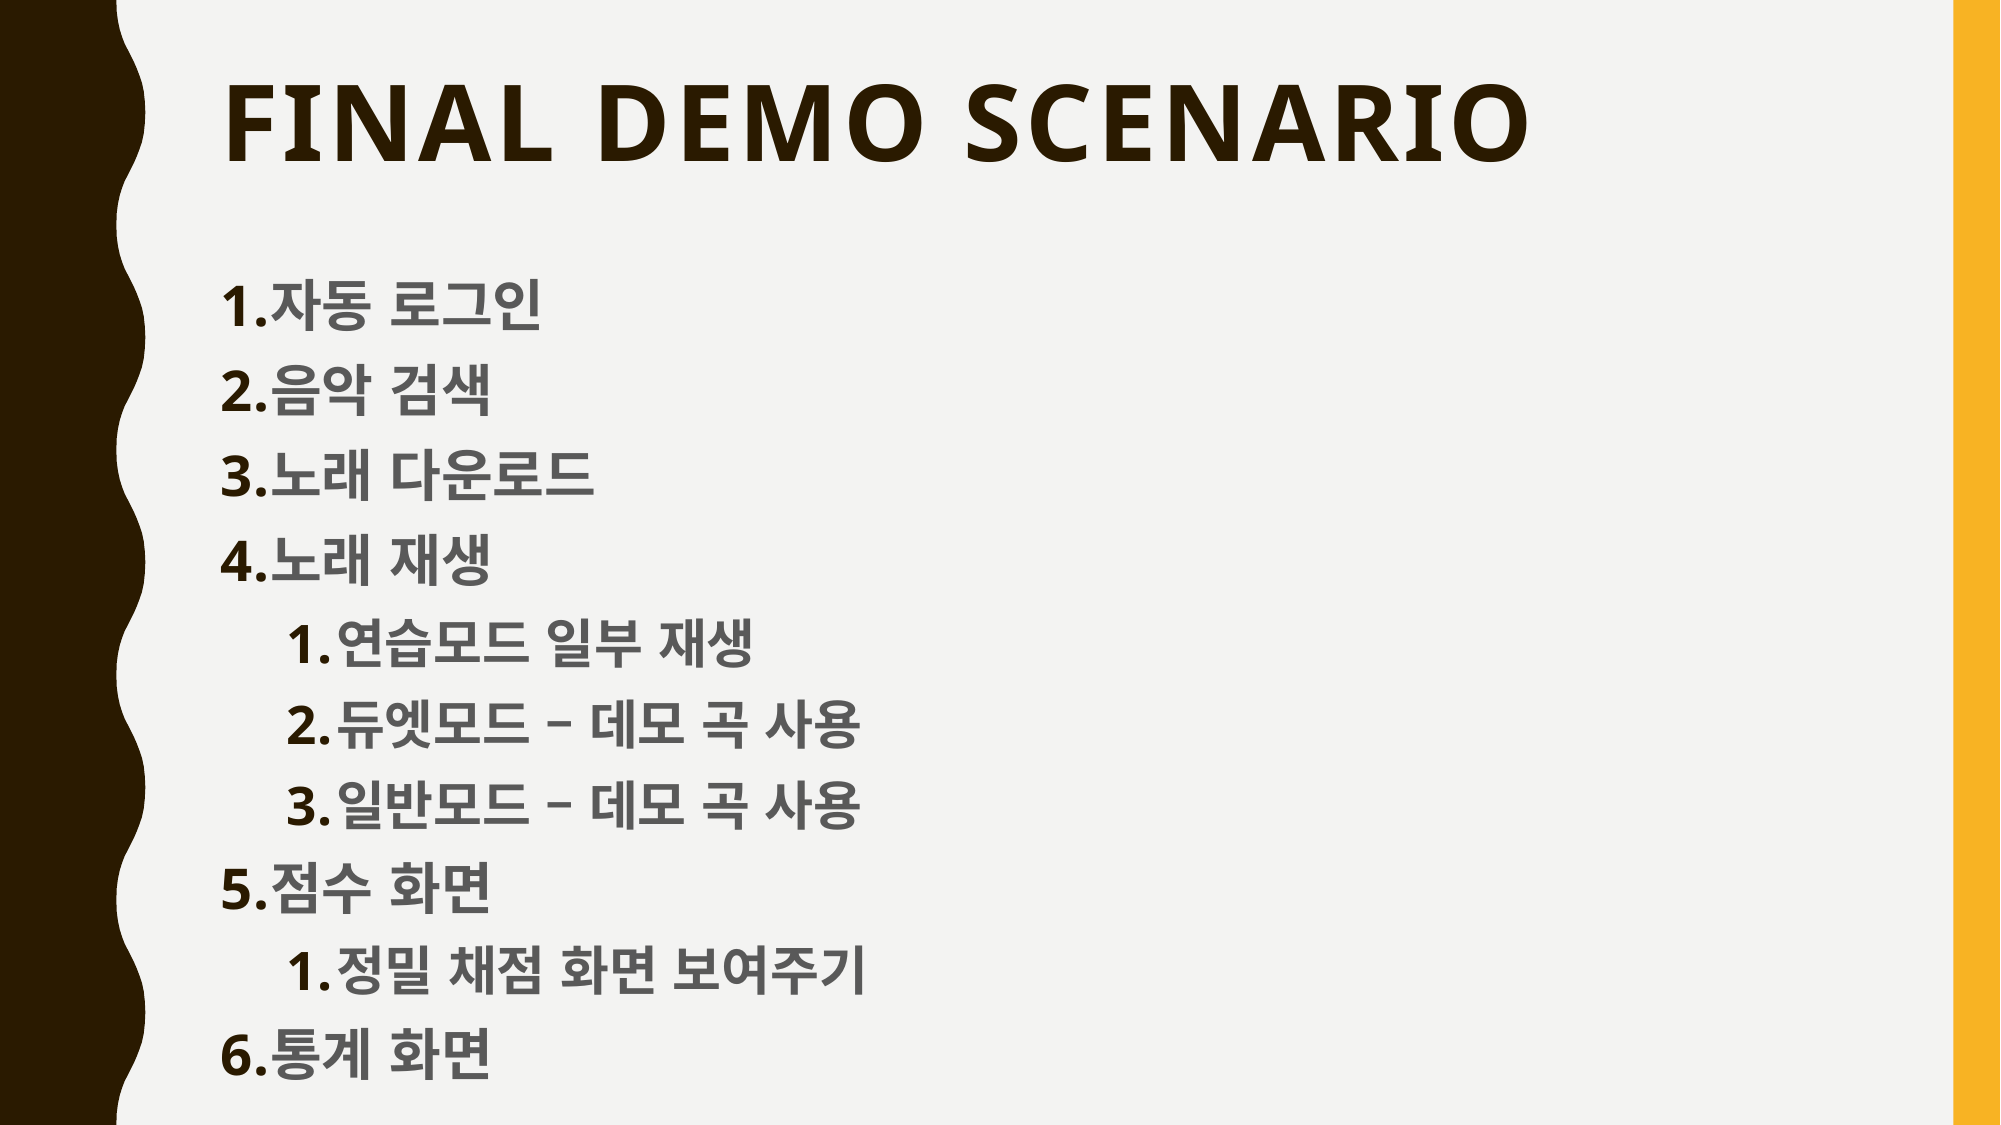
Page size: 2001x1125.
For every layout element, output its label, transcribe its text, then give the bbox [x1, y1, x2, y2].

list 자동 로그인 음악 검색 노래 다운로드 노래 재생 연습모드 일부 재생 듀엣모드 – 데모 곡 사용 일반모드 – 데모 곡 사용 점수 화면 정밀 채점 화면 보여주기 통계 화면 [205, 256, 1875, 1101]
title final demo scenario [205, 62, 1875, 256]
